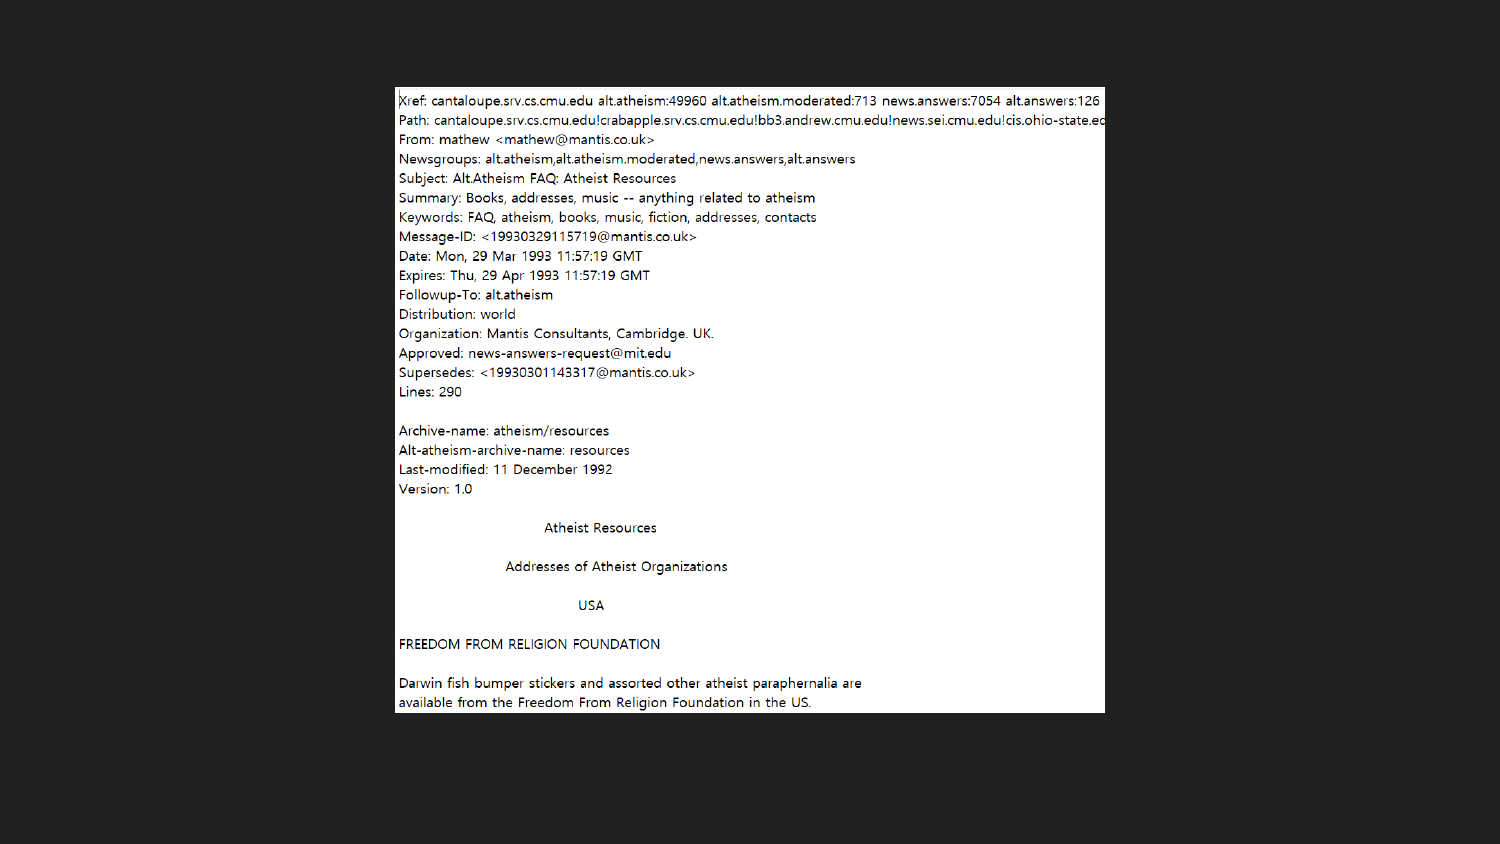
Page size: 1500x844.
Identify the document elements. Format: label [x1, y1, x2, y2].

picture [394, 87, 1106, 713]
